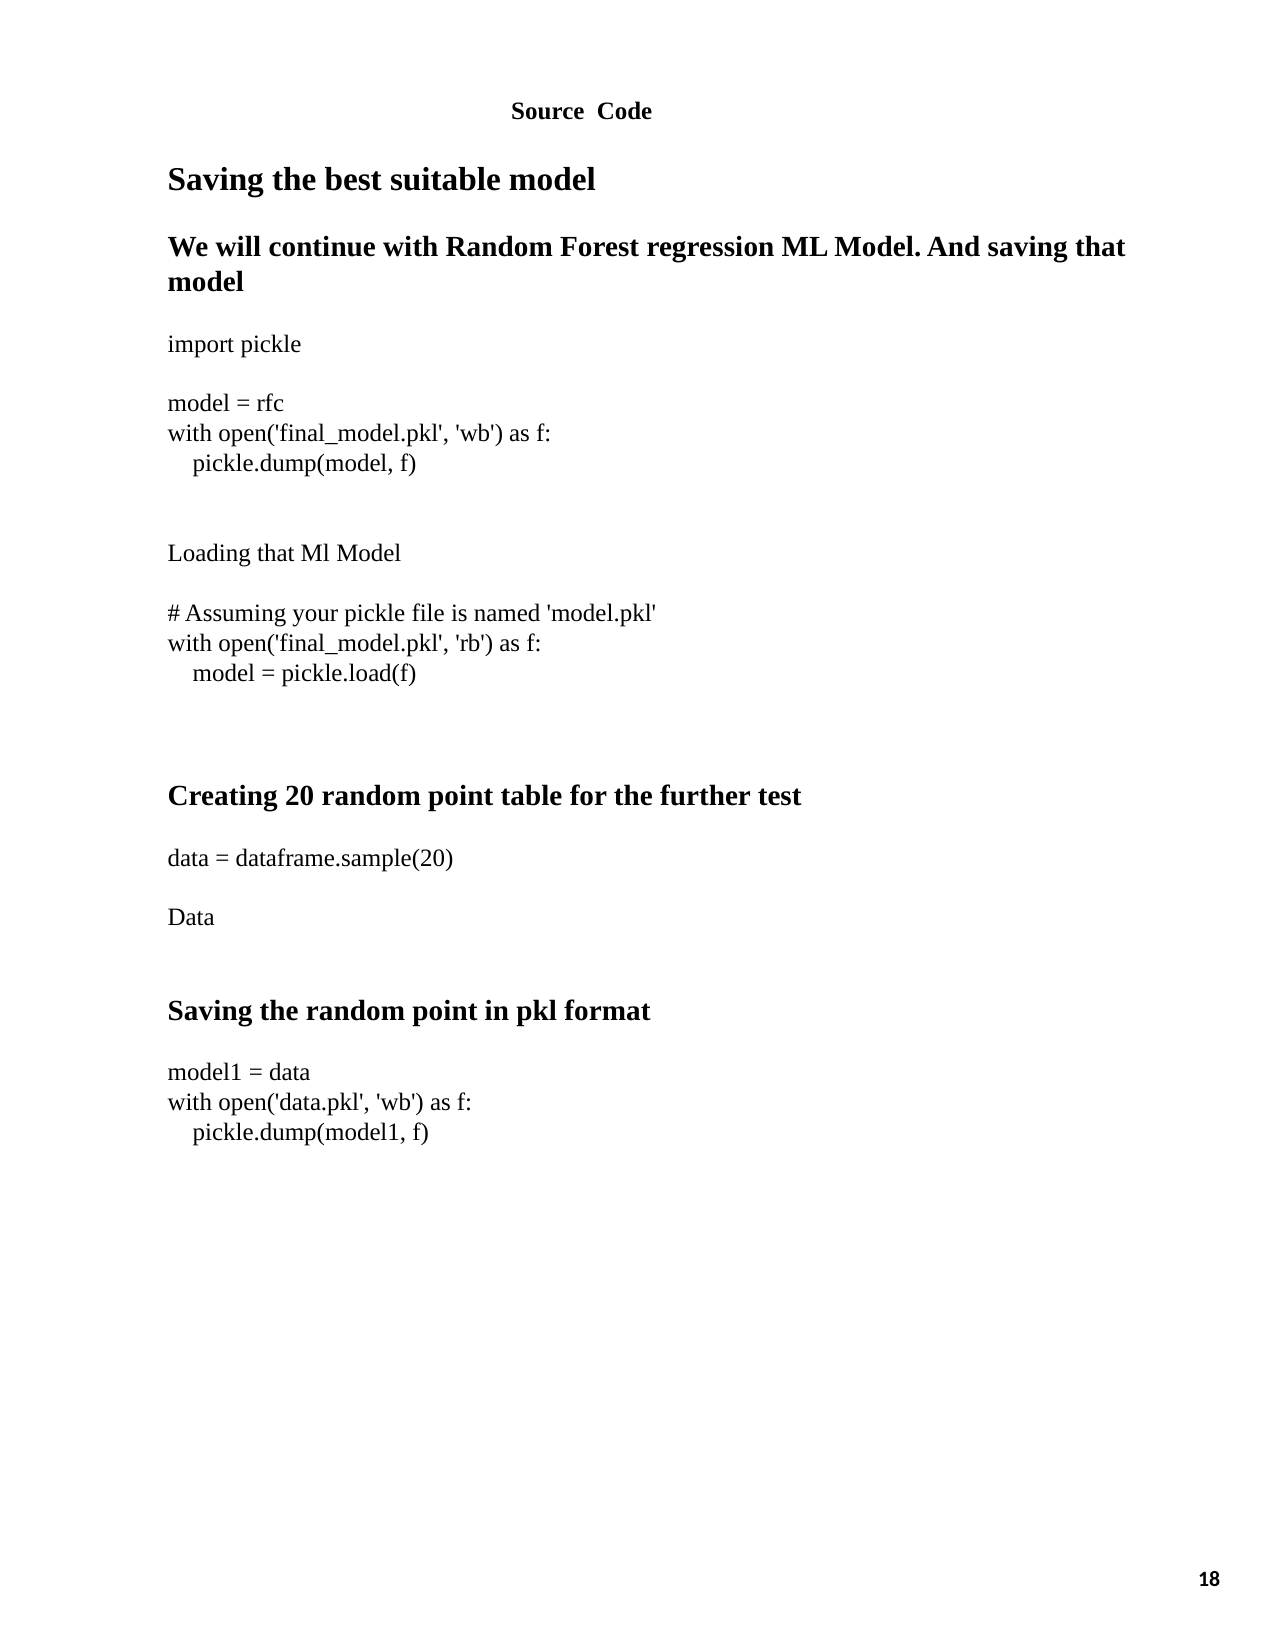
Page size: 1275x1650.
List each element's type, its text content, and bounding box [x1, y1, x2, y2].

text_box Source Code [496, 87, 668, 133]
text_box Saving the best suitable model We will continue with Random Forest regression ML Model. And saving that model import pickle model = rfc with open('final_model.pkl', 'wb') as f: pickle.dump(model, f) Loading that Ml Model # Assuming your pickle file is named 'model.pkl' with open('final_model.pkl', 'rb') as f: model = pickle.load(f) Creating 20 random point table for the further test data = dataframe.sample(20) Data Saving the random point in pkl format model1 = data with open('data.pkl', 'wb') as f: pickle.dump(model1, f) [153, 149, 1213, 1183]
text_box 18 [1183, 1557, 1236, 1598]
